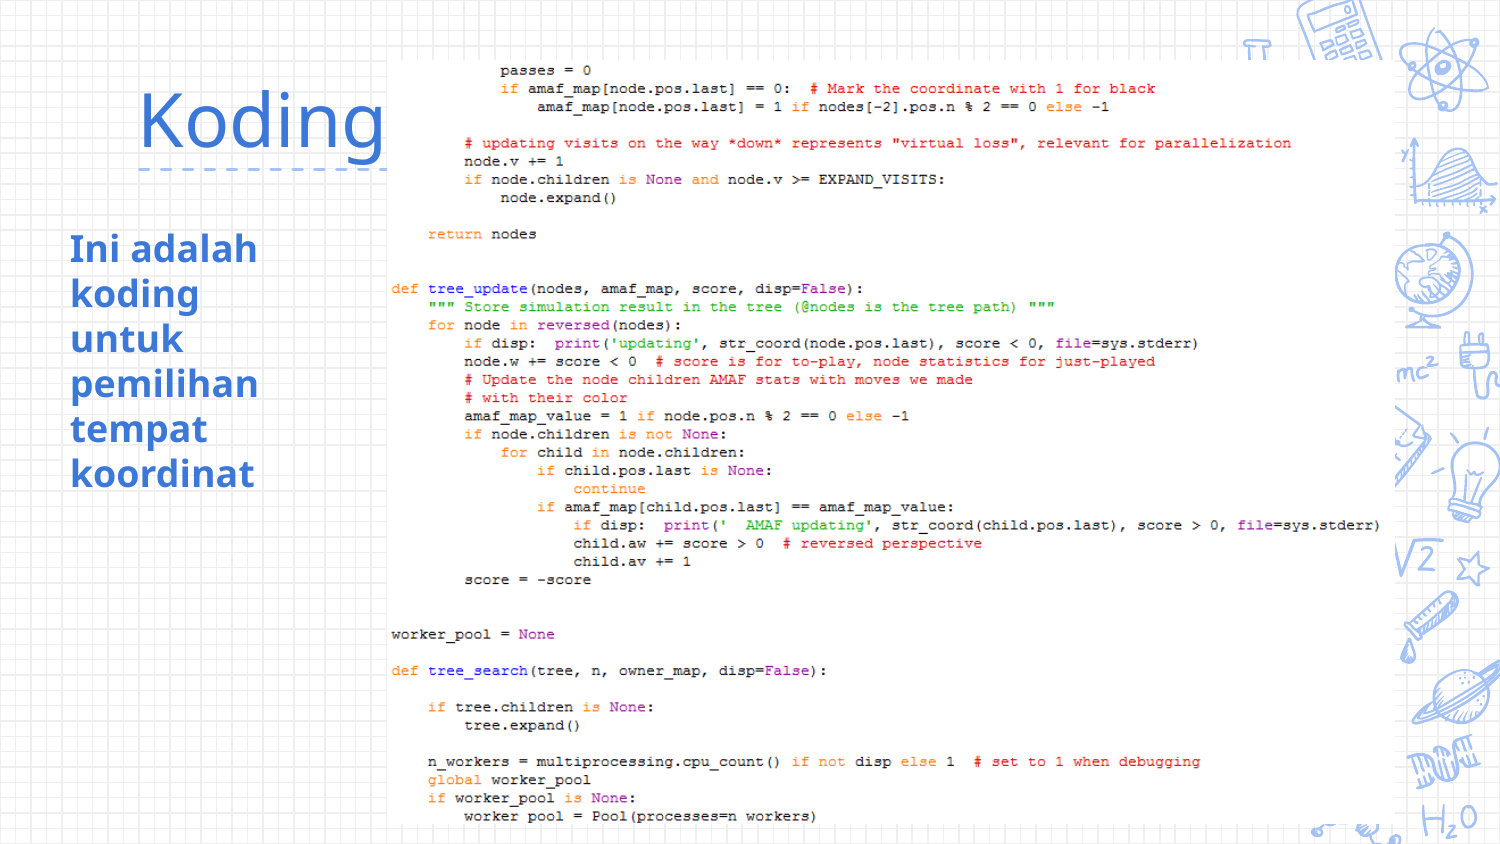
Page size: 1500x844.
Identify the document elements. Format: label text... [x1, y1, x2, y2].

title Koding [122, 36, 1130, 178]
text_box Ini adalah koding untuk pemilihan tempat koordinat [55, 209, 335, 469]
picture [387, 60, 1395, 825]
